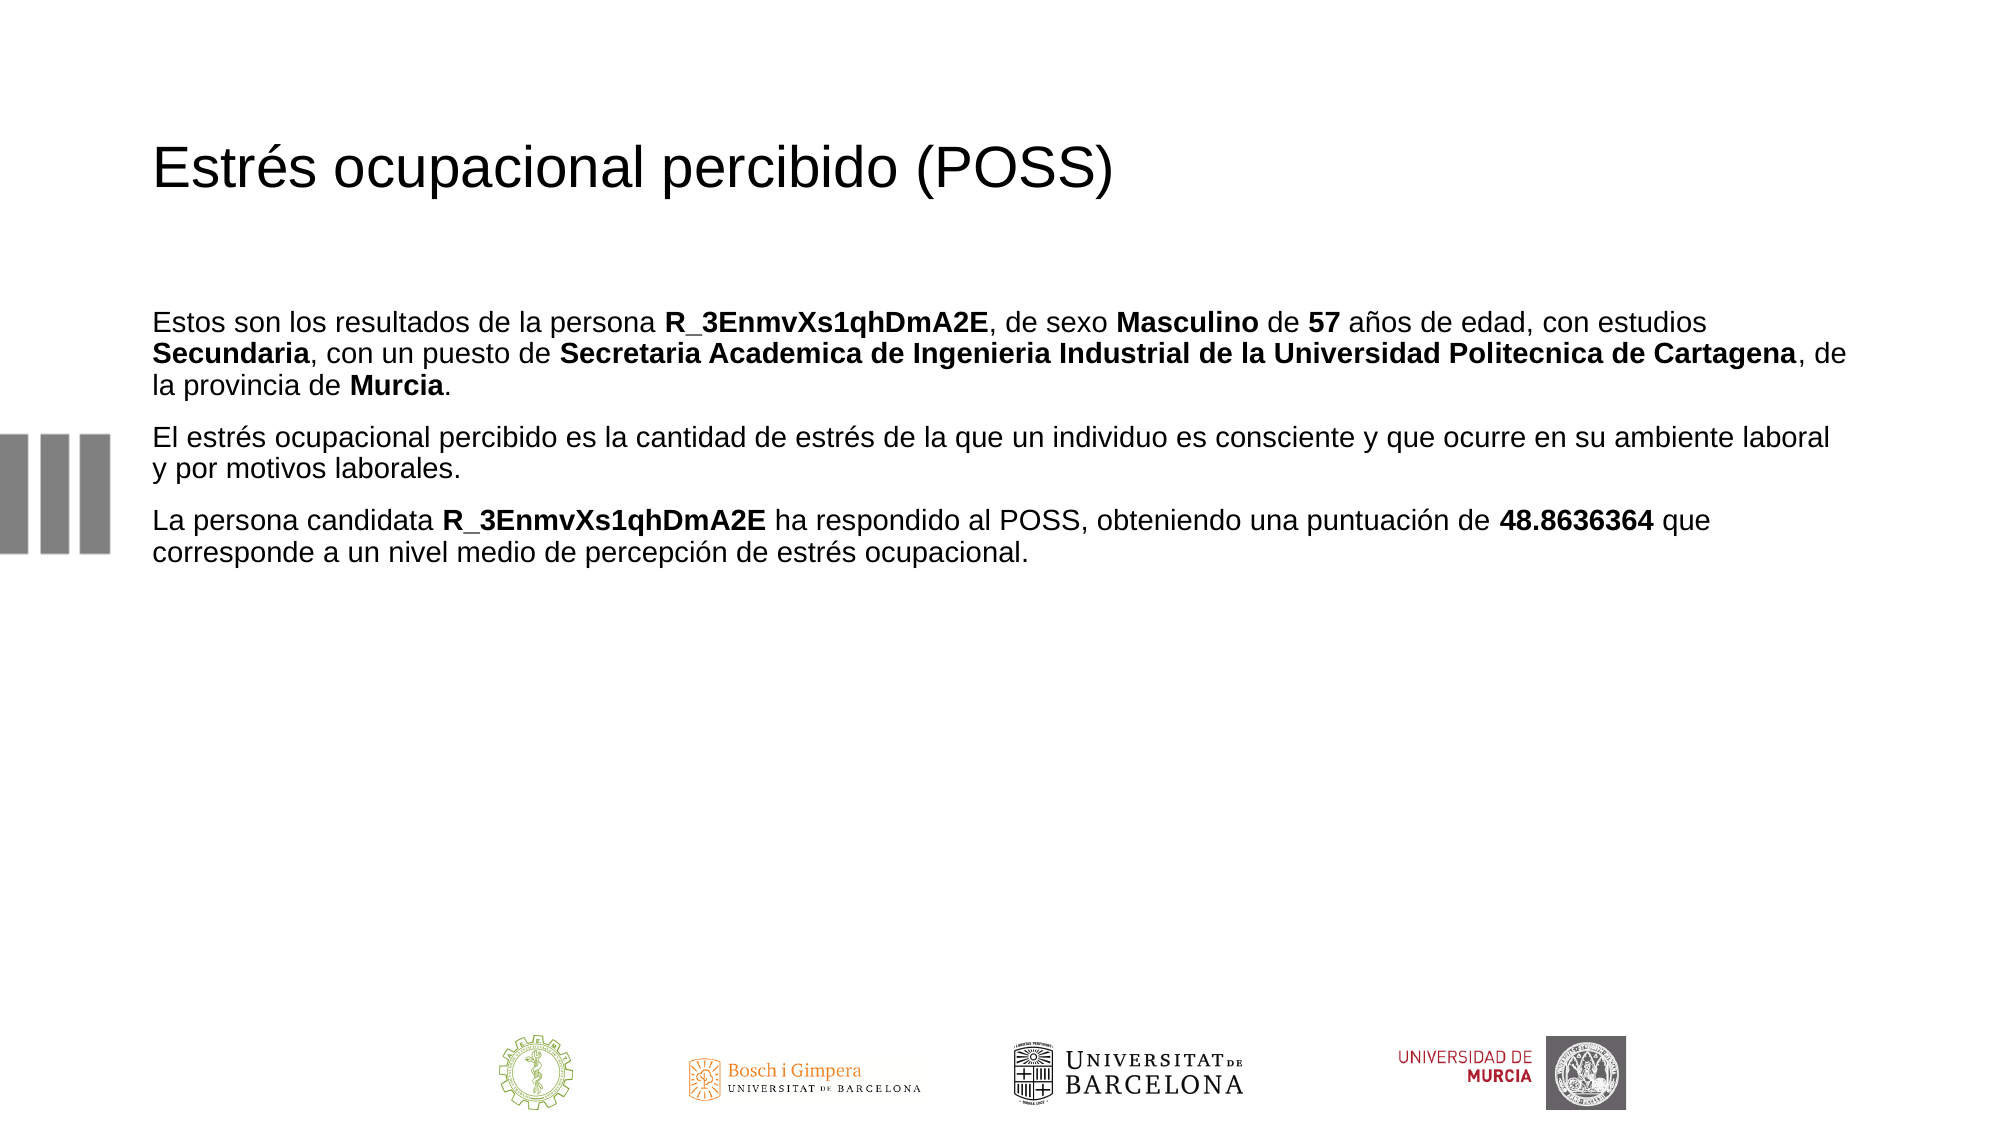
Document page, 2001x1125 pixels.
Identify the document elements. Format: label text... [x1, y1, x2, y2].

picture [684, 1031, 926, 1125]
picture [1014, 1042, 1243, 1105]
picture [1331, 1036, 1627, 1110]
title Estrés ocupacional percibido (POSS) [137, 59, 1863, 278]
list Estos son los resultados de la persona R_3EnmvXs1qhDmA2E, de sexo Masculino de 57 años de edad, con estudios Secundaria, con un puesto de Secretaria Academica de Ingenieria Industrial de la Universidad Politecnica de Cartagena, de la provincia de Murcia. El estrés ocupacional percibido es la cantidad de estrés de la que un individuo es consciente y que ocurre en su ambiente laboral y por motivos laborales. La persona candidata R_3EnmvXs1qhDmA2E ha respondido al POSS, obteniendo una puntuación de 48.8636364 que corresponde a un nivel medio de percepción de estrés ocupacional. [137, 299, 1863, 1014]
picture [0, 420, 123, 563]
picture [499, 1035, 573, 1110]
